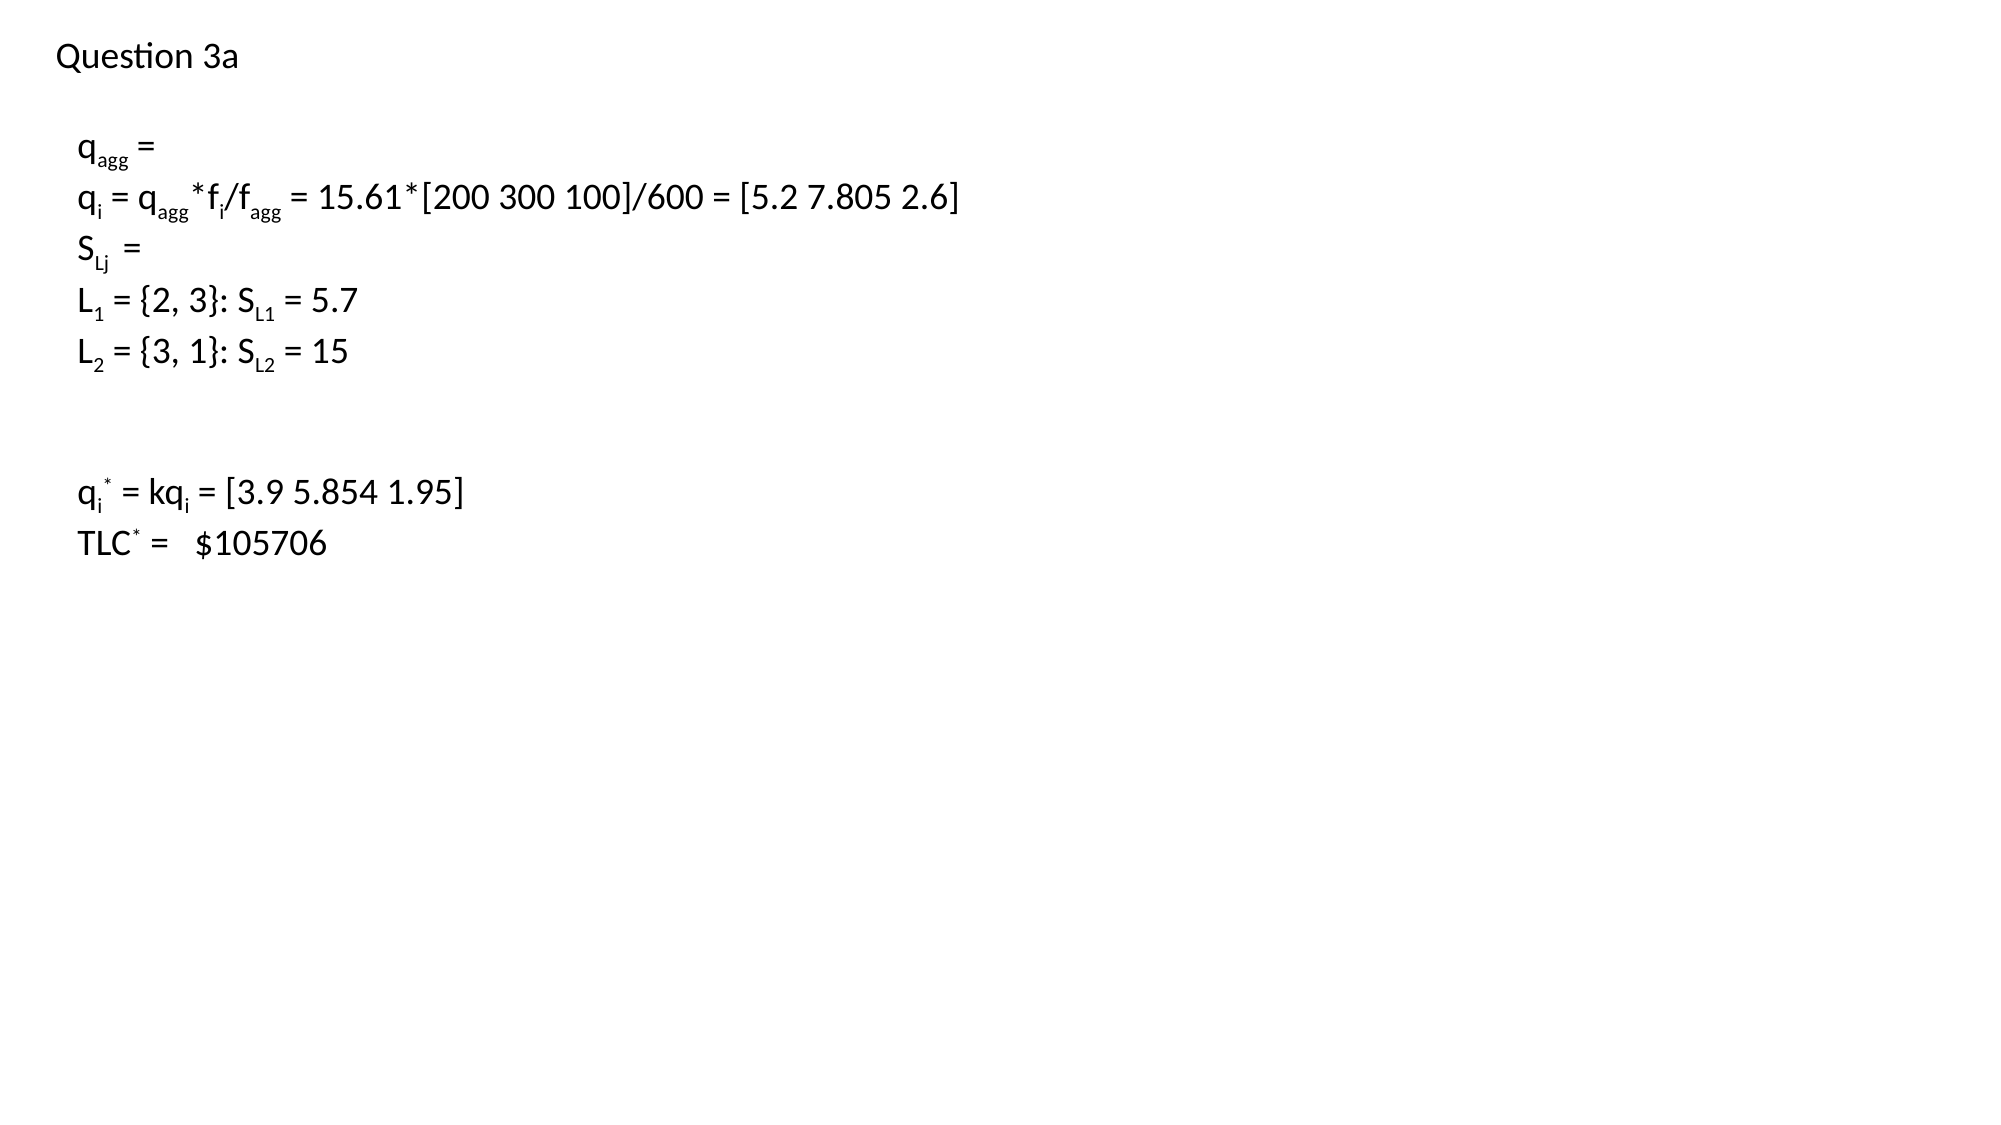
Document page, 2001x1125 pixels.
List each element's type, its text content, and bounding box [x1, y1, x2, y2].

text_box Question 3a [40, 24, 291, 84]
